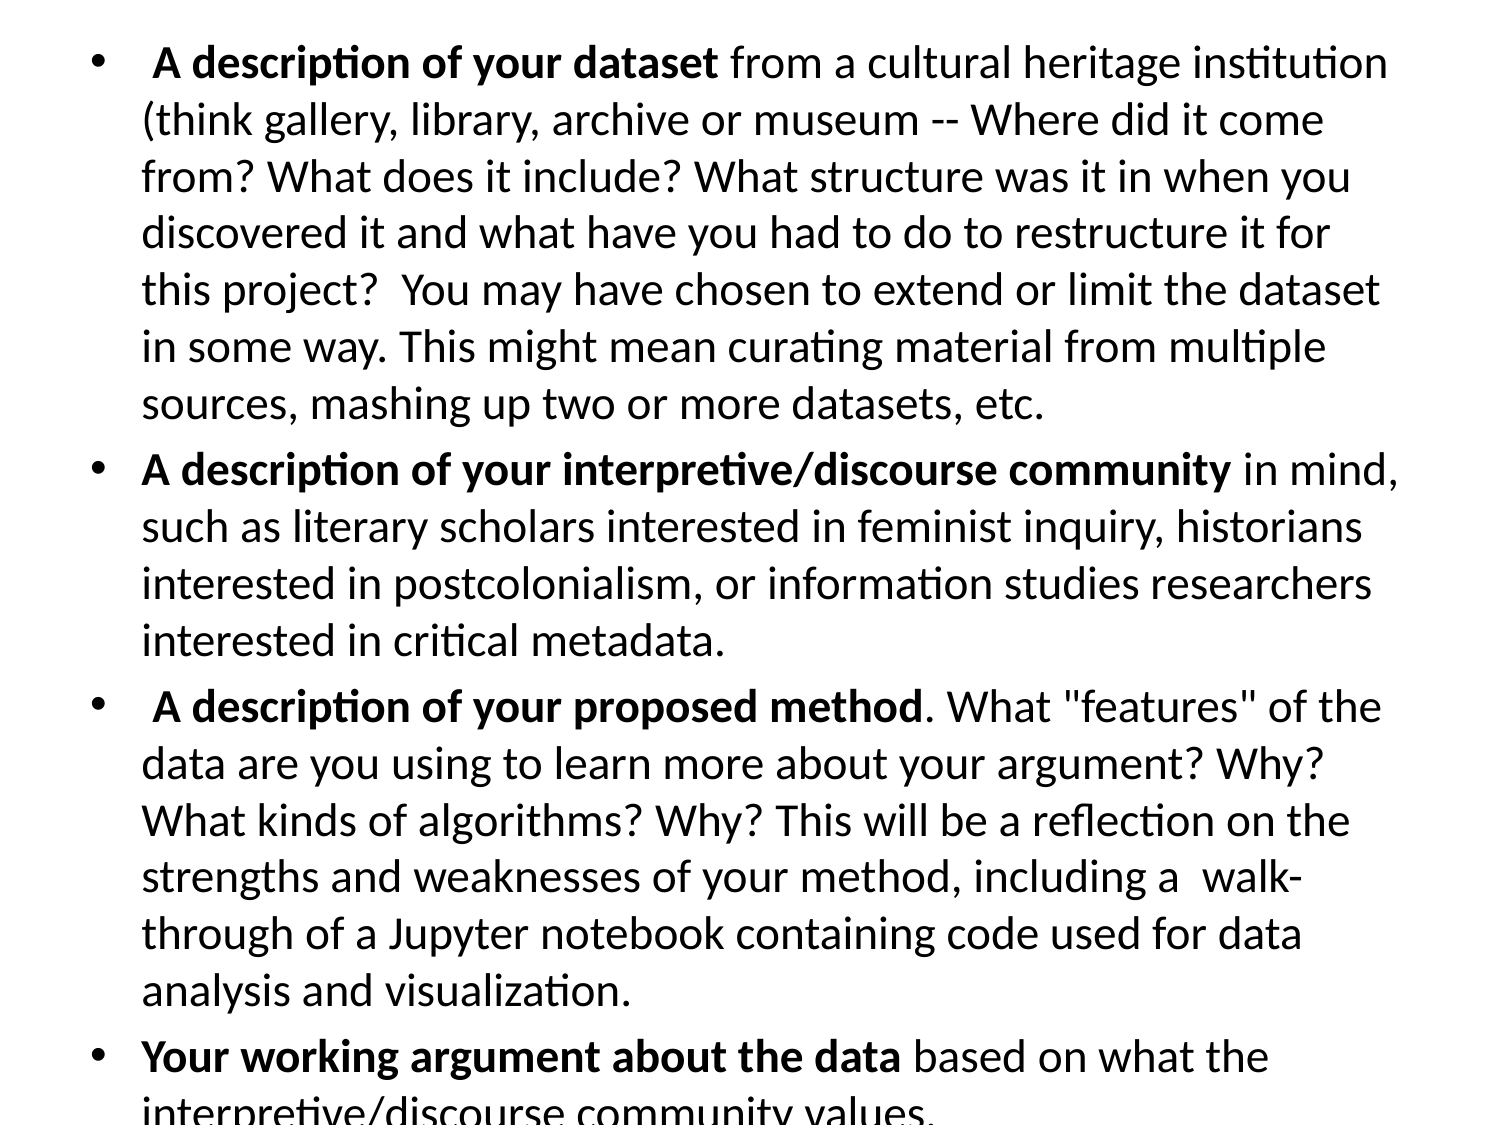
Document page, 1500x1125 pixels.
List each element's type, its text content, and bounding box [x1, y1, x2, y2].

list A description of your dataset from a cultural heritage institution (think gallery, library, archive or museum -- Where did it come from? What does it include? What structure was it in when you discovered it and what have you had to do to restructure it for this project? You may have chosen to extend or limit the dataset in some way. This might mean curating material from multiple sources, mashing up two or more datasets, etc. A description of your interpretive/discourse community in mind, such as literary scholars interested in feminist inquiry, historians interested in postcolonialism, or information studies researchers interested in critical metadata. A description of your proposed method. What "features" of the data are you using to learn more about your argument? Why? What kinds of algorithms? Why? This will be a reflection on the strengths and weaknesses of your method, including a walk-through of a Jupyter notebook containing code used for data analysis and visualization. Your working argument about the data based on what the interpretive/discourse community values. [75, 23, 1425, 1125]
